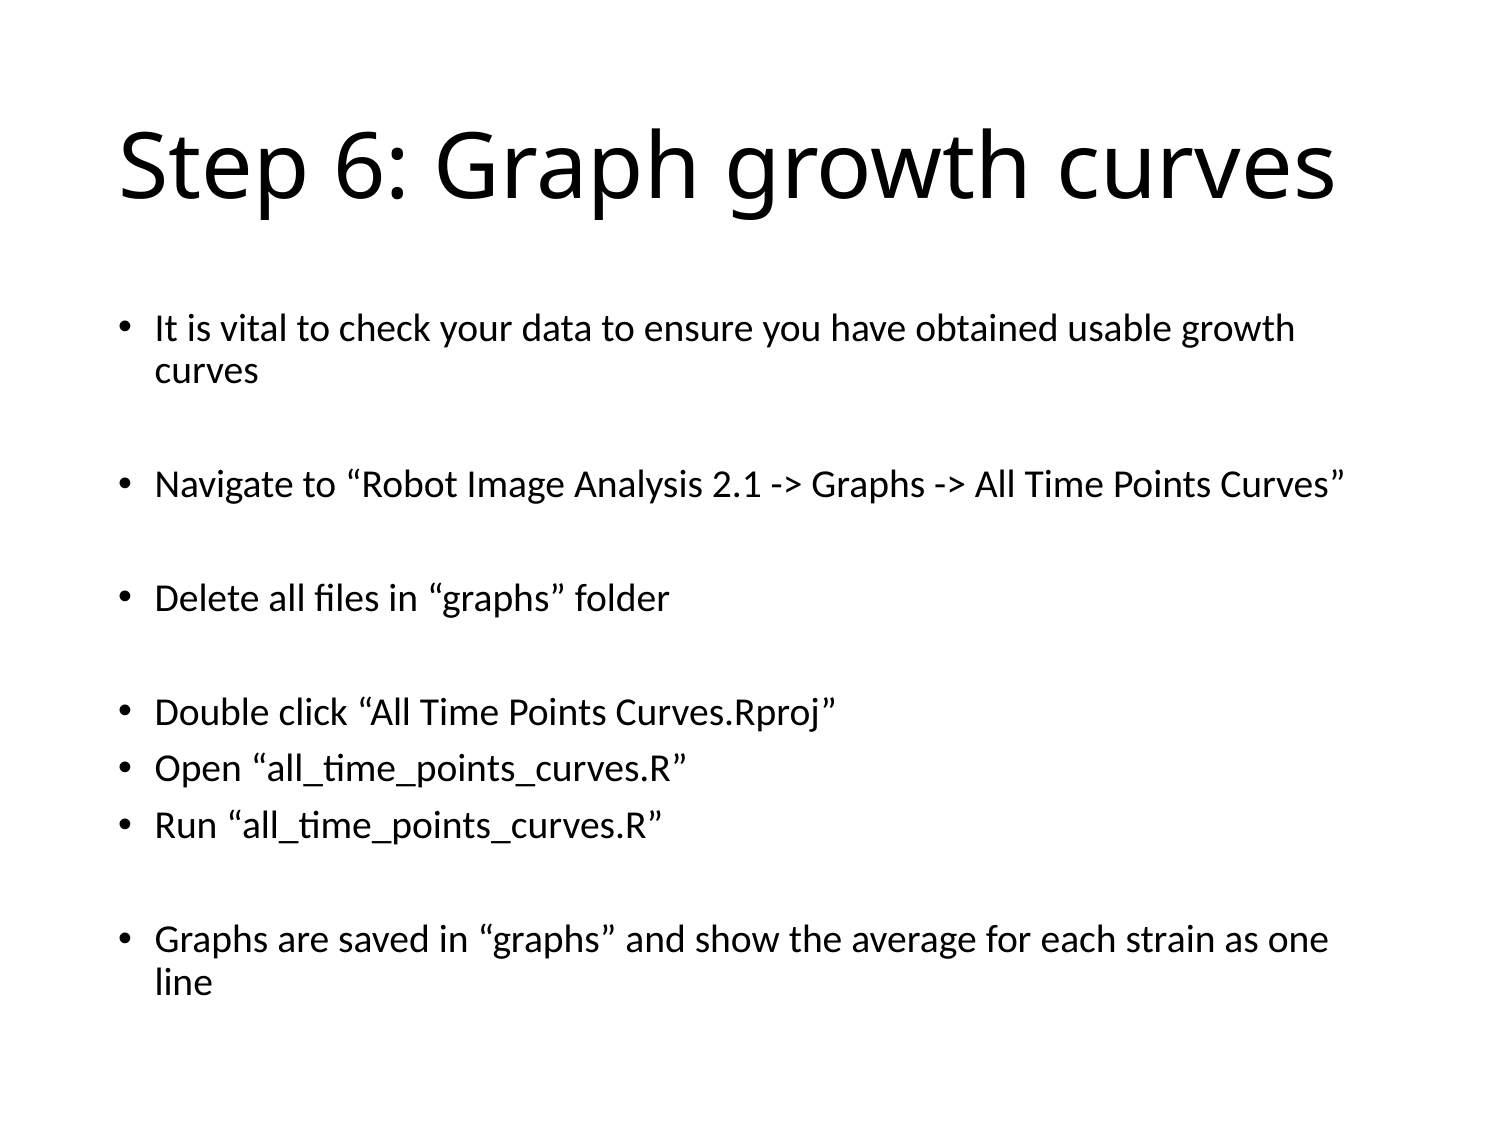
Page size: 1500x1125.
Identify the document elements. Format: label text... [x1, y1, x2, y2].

title Step 6: Graph growth curves [103, 59, 1397, 278]
list It is vital to check your data to ensure you have obtained usable growth curves Navigate to “Robot Image Analysis 2.1 -> Graphs -> All Time Points Curves” Delete all files in “graphs” folder Double click “All Time Points Curves.Rproj” Open “all_time_points_curves.R” Run “all_time_points_curves.R” Graphs are saved in “graphs” and show the average for each strain as one line [103, 299, 1397, 1014]
